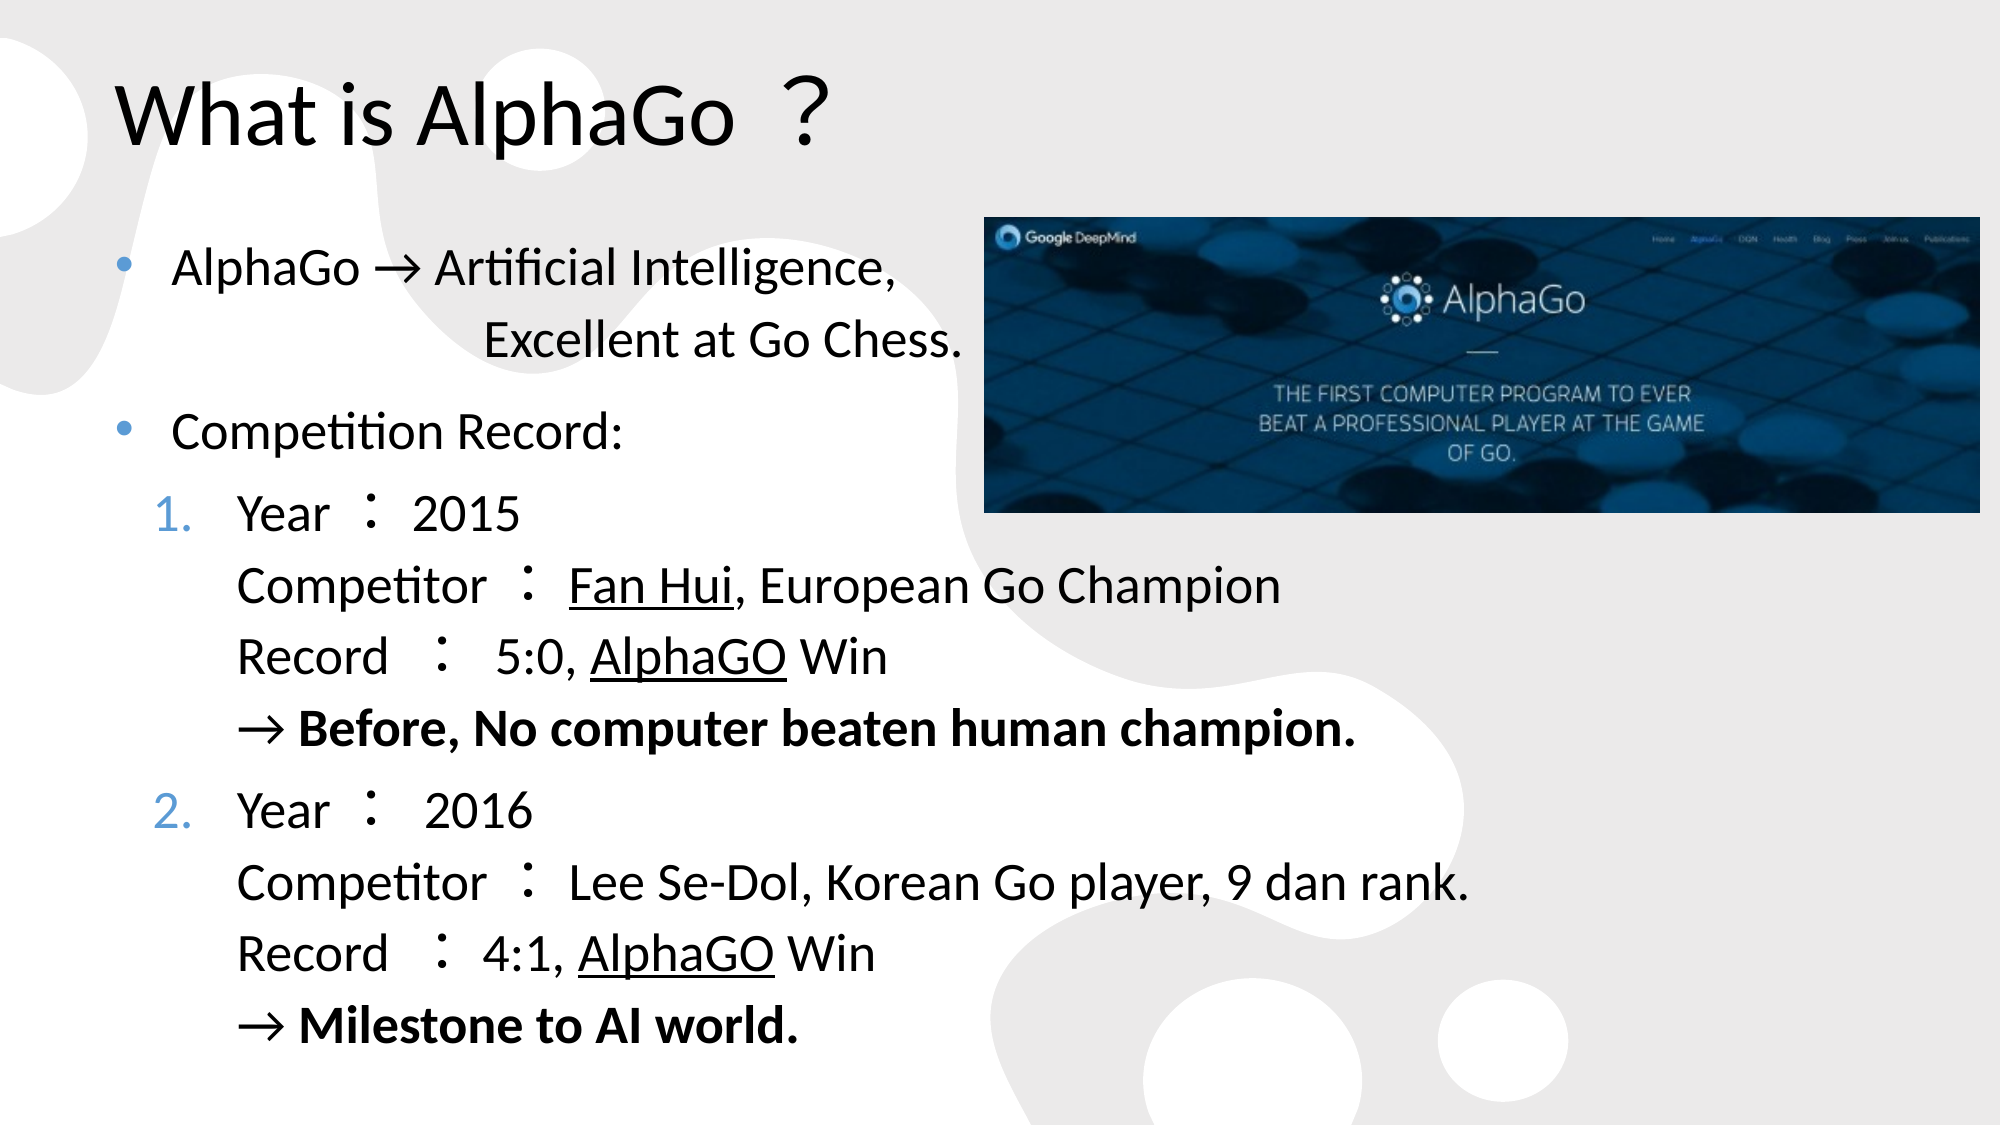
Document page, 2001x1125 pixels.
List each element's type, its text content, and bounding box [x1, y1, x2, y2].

list AlphaGo → Artificial Intelligence, Excellent at Go Chess. Competition Record: Year：2015 Competitor：Fan Hui, European Go Champion Record ： 5:0, AlphaGO Win → Before, No computer beaten human champion. Year： 2016 Competitor：Lee Se-Dol, Korean Go player, 9 dan rank. Record ：4:1, AlphaGO Win → Milestone to AI world. [99, 217, 1900, 1075]
picture [984, 217, 1980, 513]
title What is AlphaGo？ [99, 0, 1900, 217]
